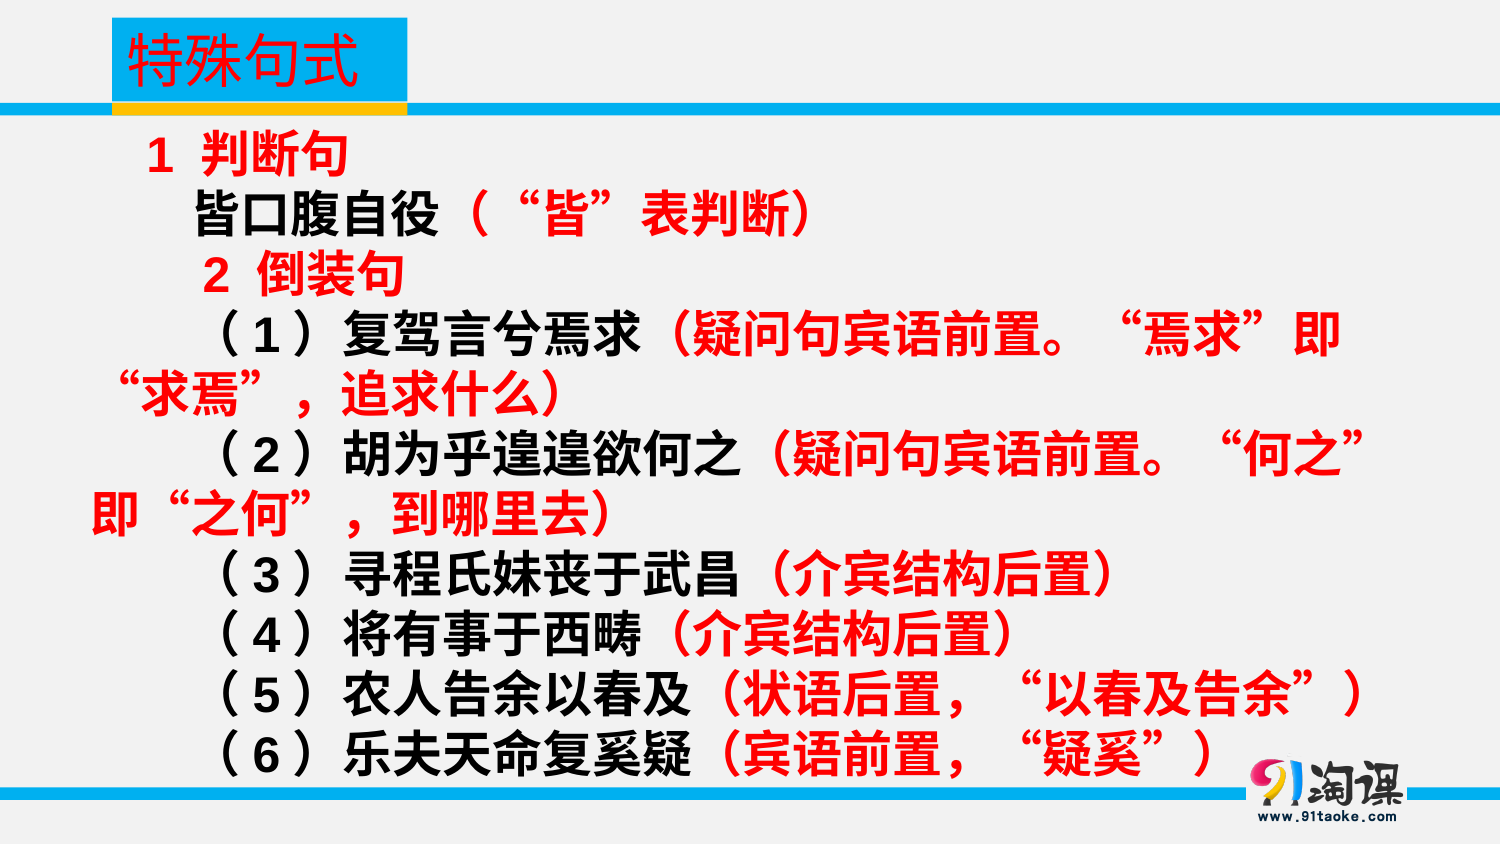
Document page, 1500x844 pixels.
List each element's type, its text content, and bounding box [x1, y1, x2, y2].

text_box 特殊句式 [112, 17, 408, 102]
text_box 1 判断句 皆口腹自役（“皆”表判断） 2 倒装句 （1）复驾言兮焉求（疑问句宾语前置。“焉求”即“求焉”，追求什么） （2）胡为乎遑遑欲何之（疑问句宾语前置。“何之”即“之何”，到哪里去） （3）寻程氏妹丧于武昌（介宾结构后置） （4）将有事于西畴（介宾结构后置） （5）农人告余以春及（状语后置，“以春及告余”） （6）乐夫天命复奚疑（宾语前置，“疑奚”） [75, 114, 1436, 790]
picture [1245, 790, 1408, 832]
